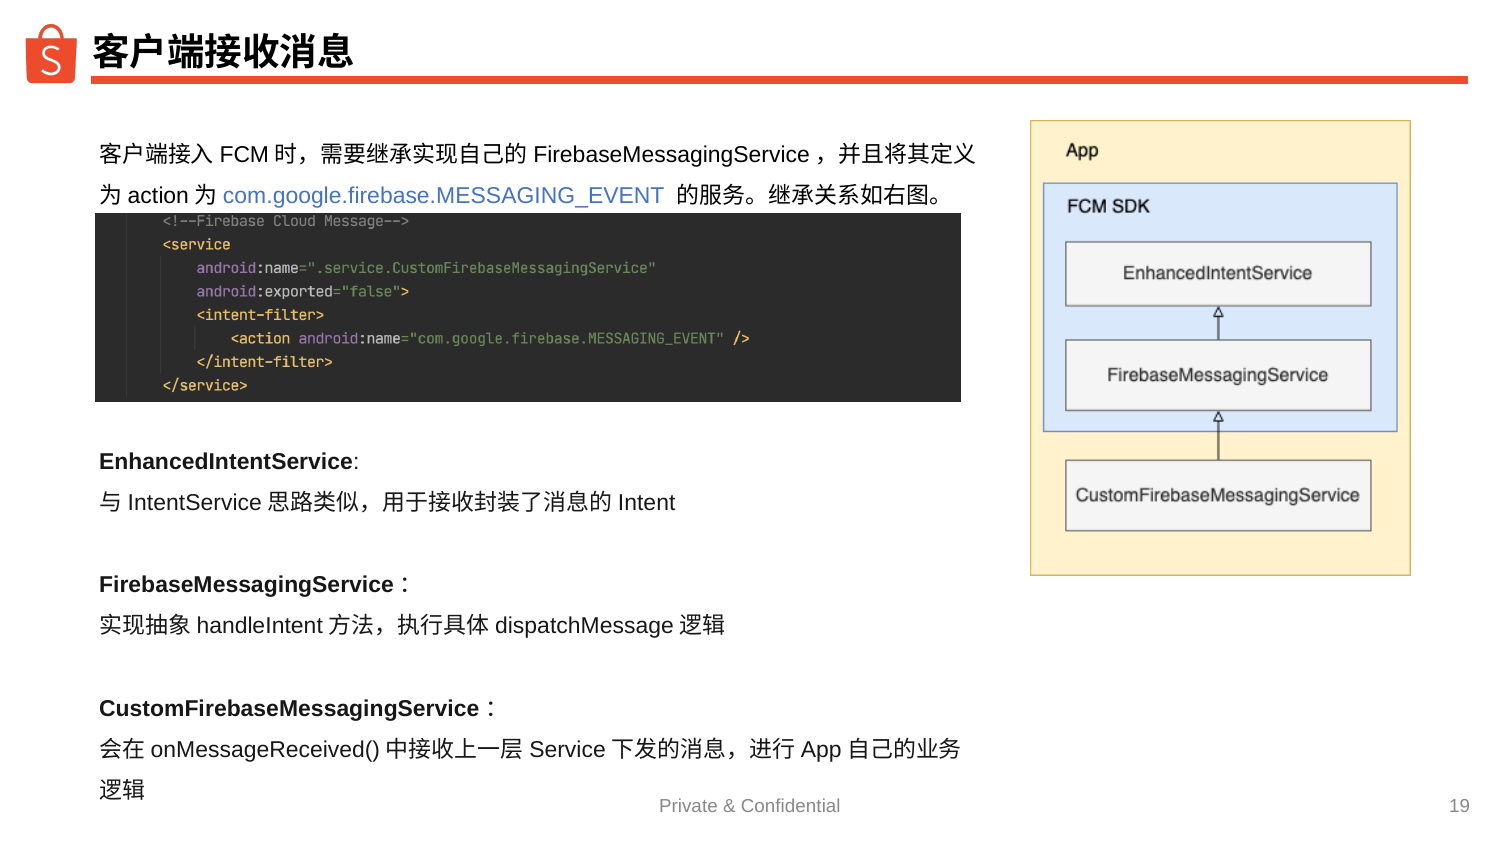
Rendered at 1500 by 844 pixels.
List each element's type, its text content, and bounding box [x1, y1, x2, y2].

picture [25, 24, 81, 86]
title 客户端接收消息 [84, 10, 1406, 82]
picture [1030, 119, 1411, 576]
picture [94, 212, 961, 402]
text_box 客户端接入FCM时，需要继承实现自己的FirebaseMessagingService，并且将其定义为action为com.google.firebase.MESSAGING_EVENT 的服务。继承关系如右图。 EnhancedIntentService: 与IntentService思路类似，用于接收封装了消息的Intent FirebaseMessagingService： 实现抽象handleIntent方法，执行具体dispatchMessage逻辑 CustomFirebaseMessagingService： 会在onMessageReceived()中接收上一层Service下发的消息，进行App自己的业务逻辑 [84, 110, 993, 818]
slide_number ‹#› [1430, 787, 1476, 822]
